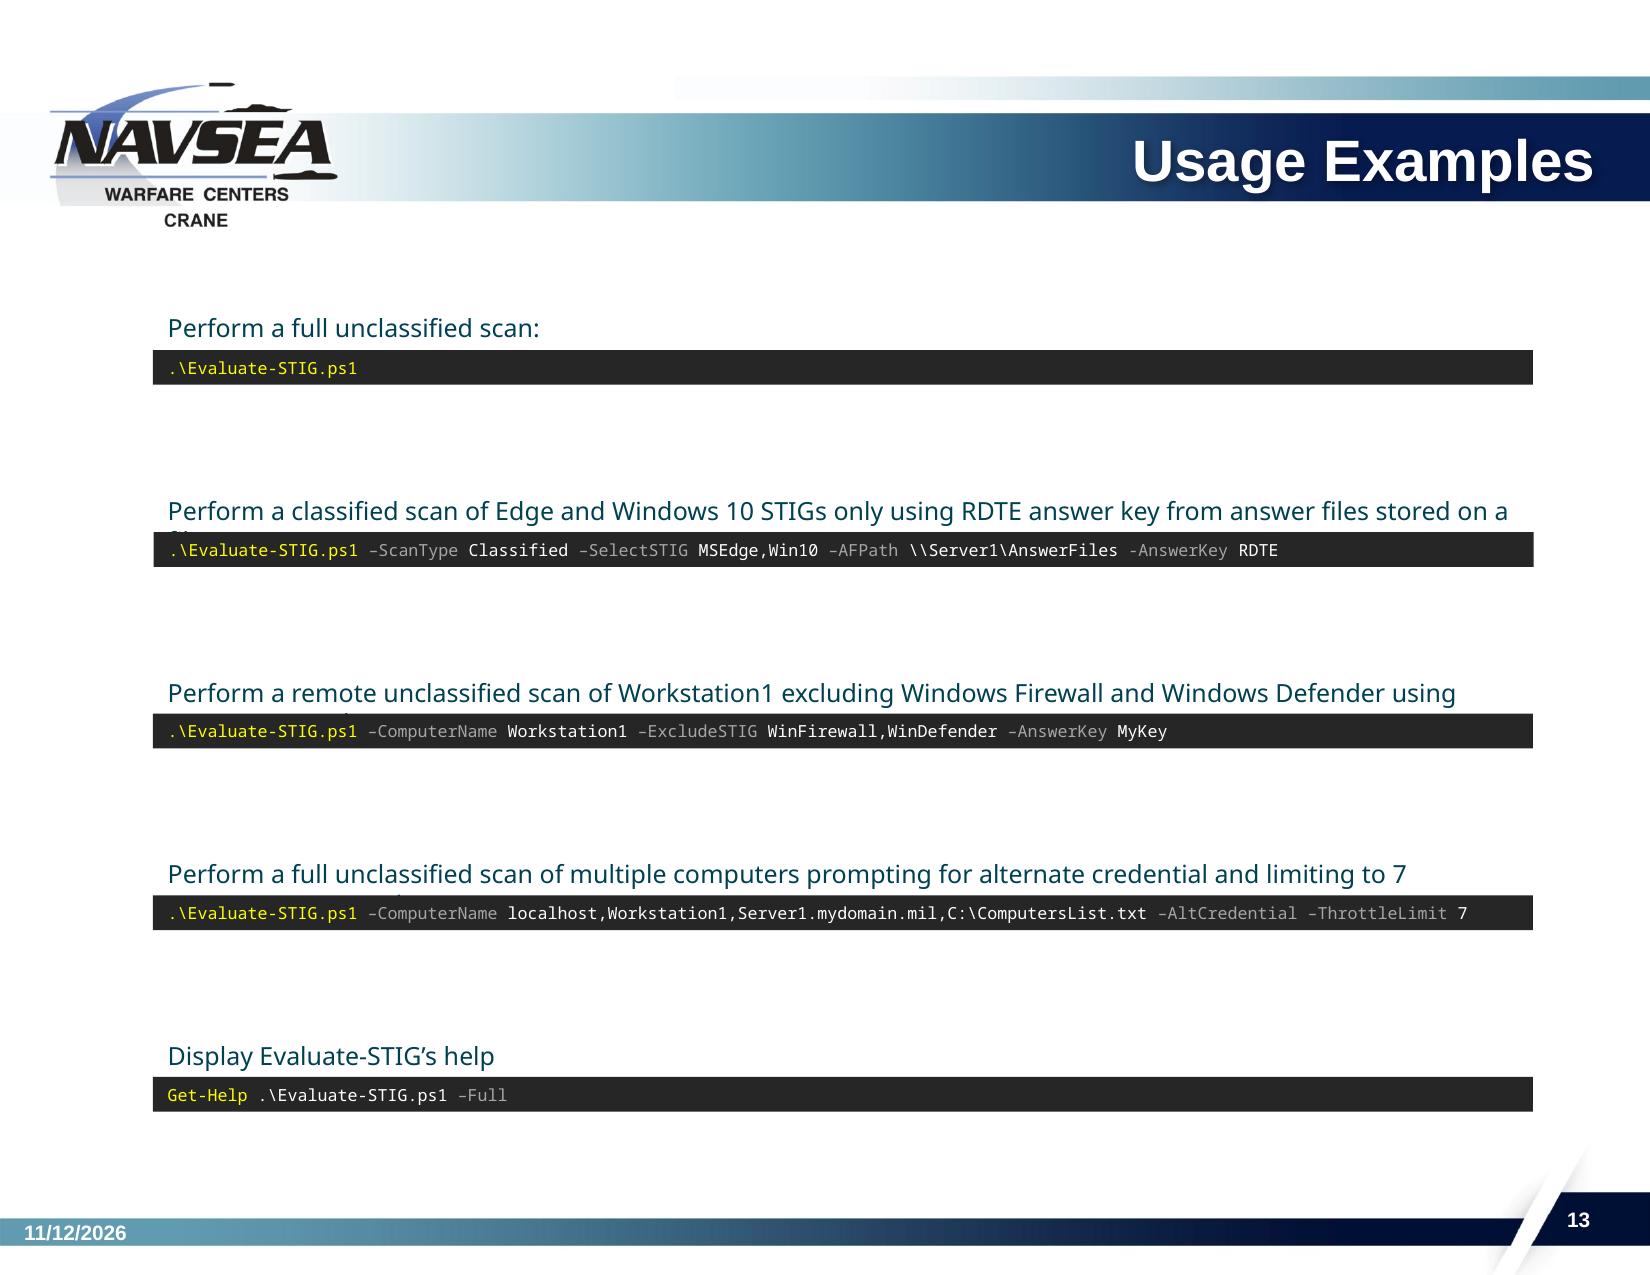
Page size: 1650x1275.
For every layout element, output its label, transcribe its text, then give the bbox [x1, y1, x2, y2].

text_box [152, 669, 1534, 750]
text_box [152, 1033, 1534, 1113]
picture [0, 0, 1650, 1275]
title Usage Examples [324, 101, 1613, 215]
slide_number 13 [1221, 1185, 1607, 1253]
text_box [152, 305, 1534, 386]
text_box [152, 487, 1534, 568]
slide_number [7, 1198, 393, 1267]
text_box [152, 851, 1534, 931]
